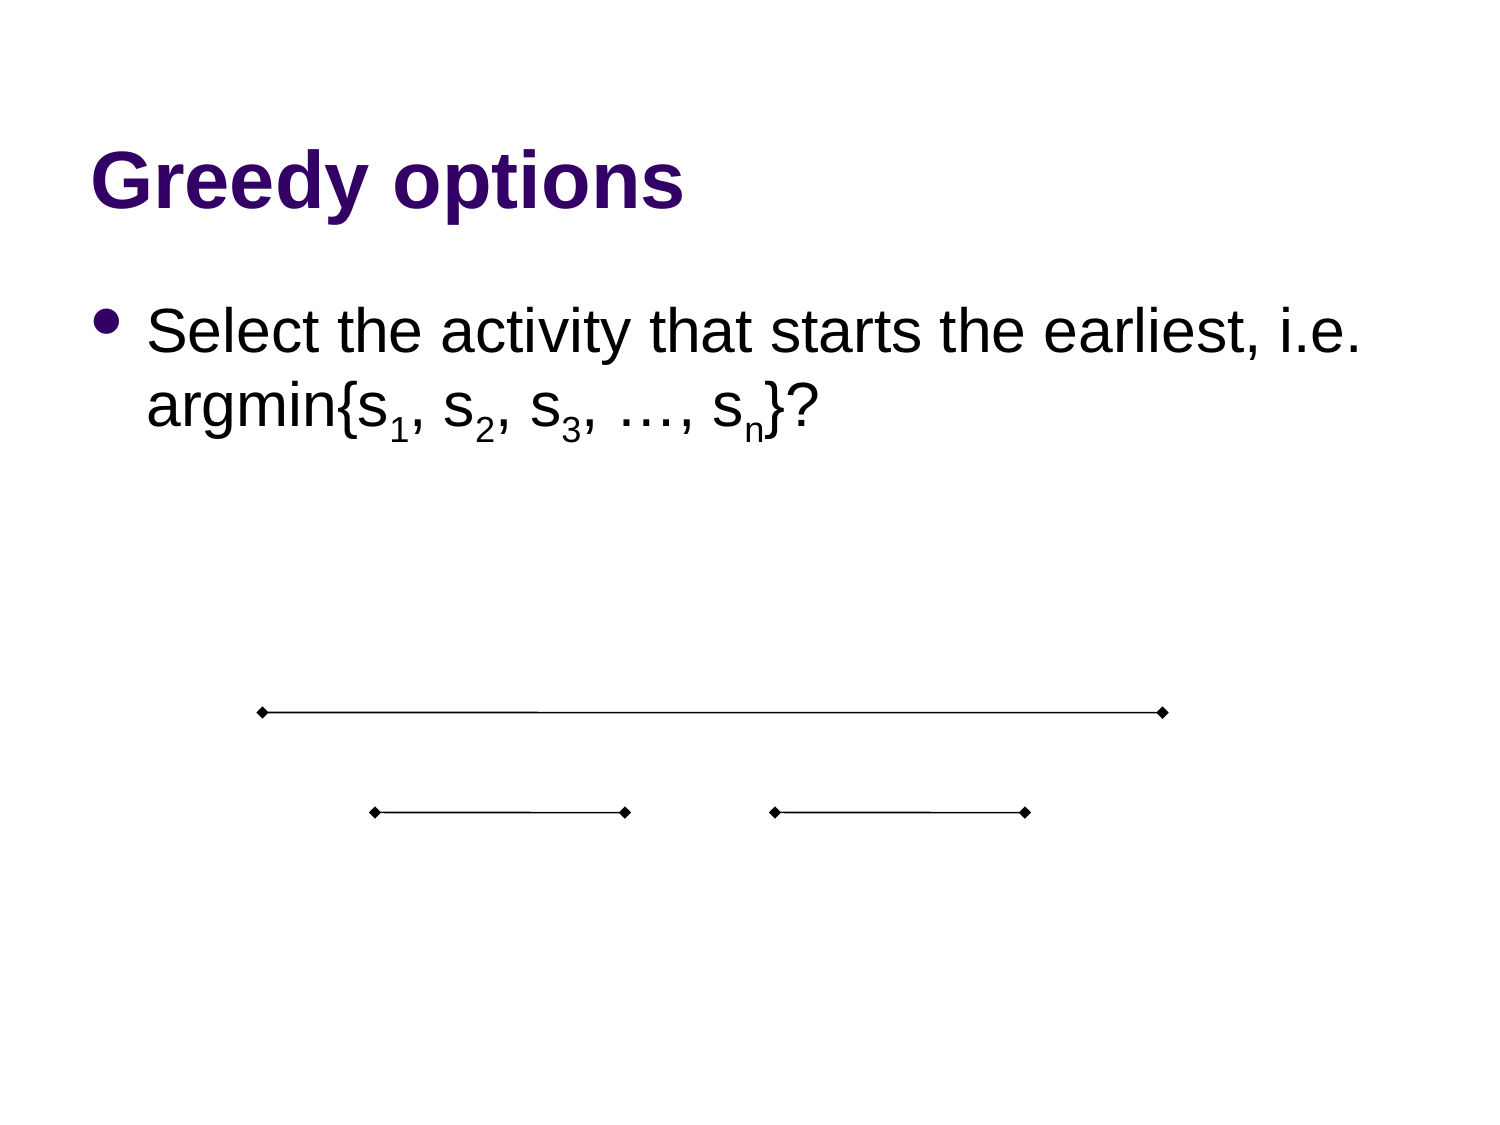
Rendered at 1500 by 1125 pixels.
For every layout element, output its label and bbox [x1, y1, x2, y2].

text_box [768, 806, 1032, 819]
title [75, 20, 1425, 233]
list [75, 282, 1425, 563]
text_box [368, 806, 632, 819]
text_box [256, 706, 1169, 719]
